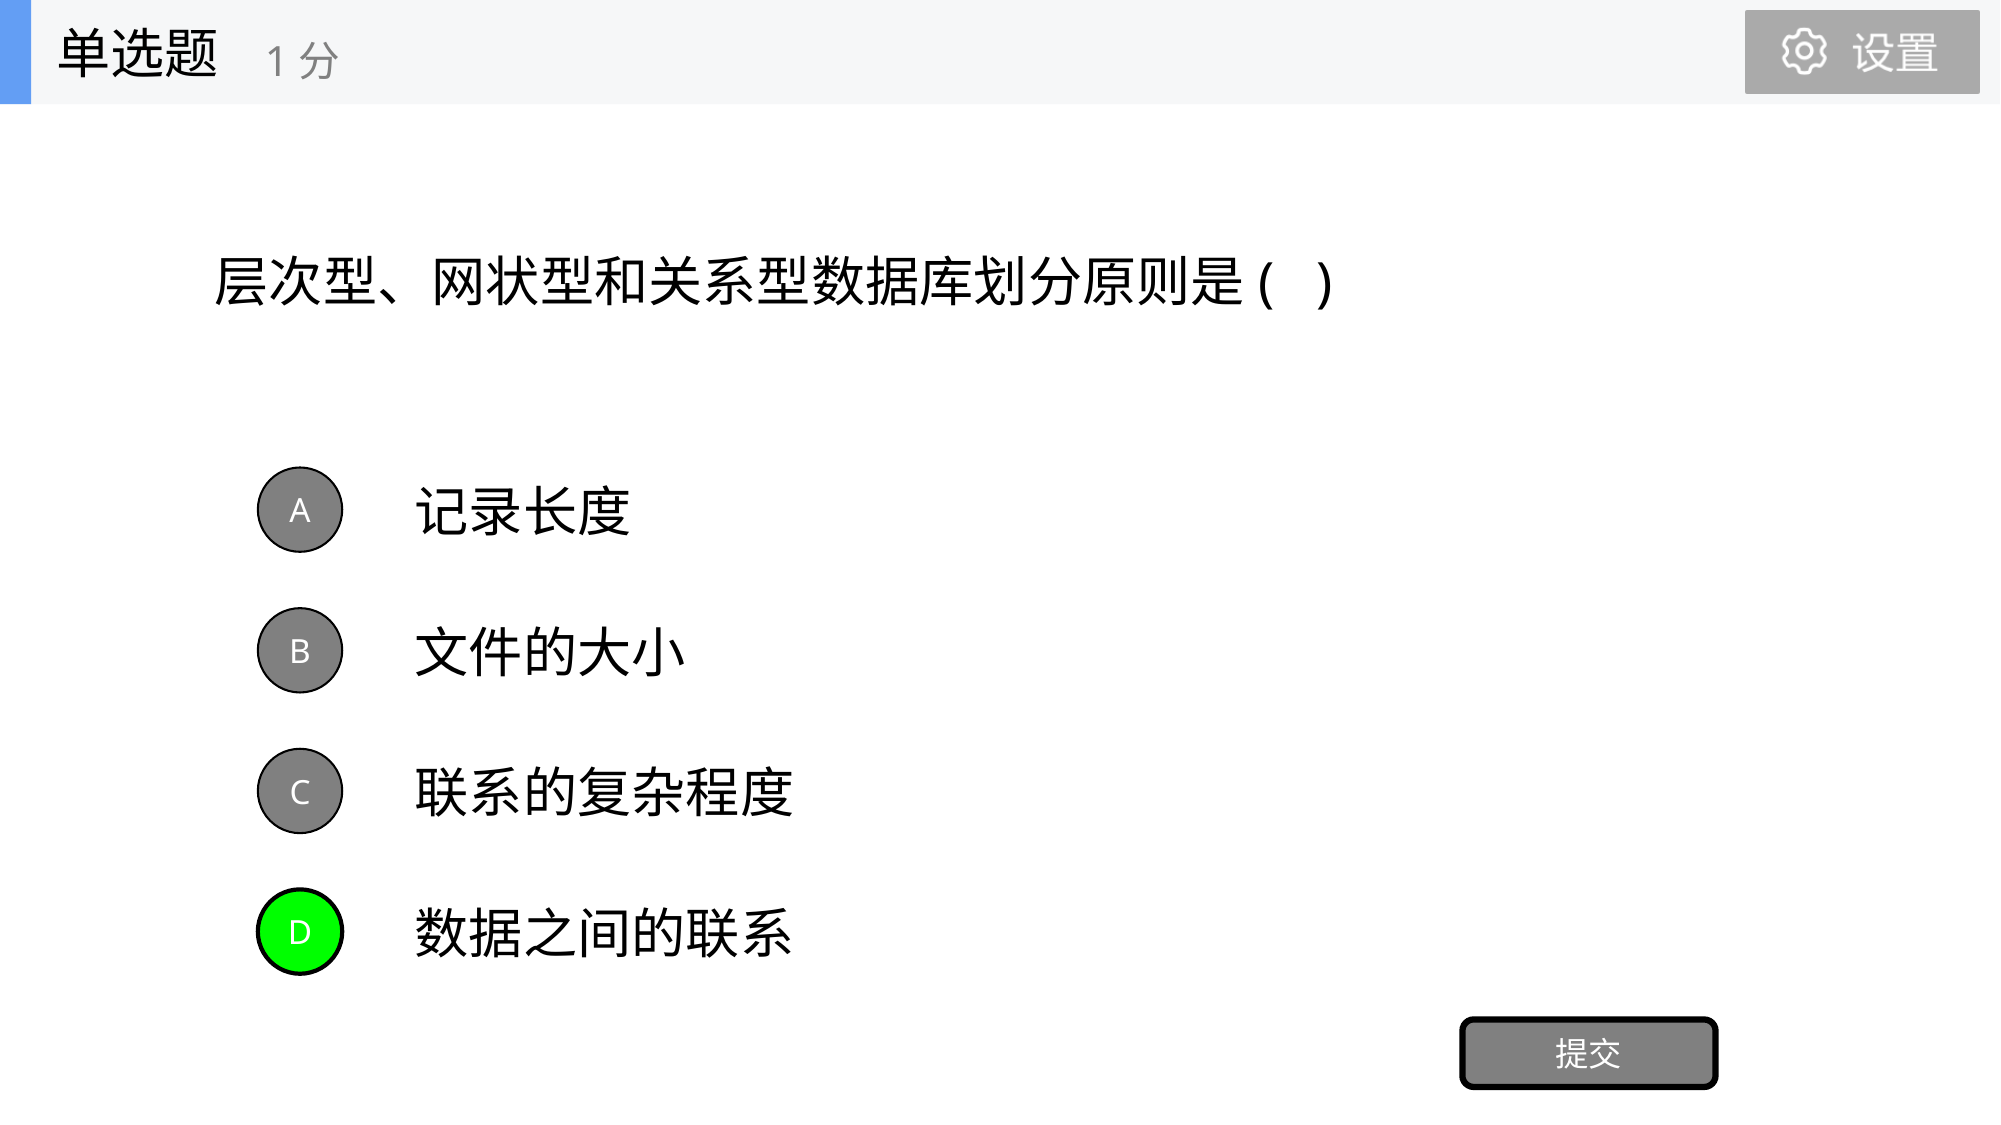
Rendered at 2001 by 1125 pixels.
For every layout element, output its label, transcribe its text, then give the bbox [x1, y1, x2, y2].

text_box 记录长度 [399, 456, 1800, 563]
text_box 提交 [1461, 1018, 1717, 1089]
text_box 联系的复杂程度 [399, 738, 1800, 844]
text_box C [256, 747, 344, 835]
text_box 数据之间的联系 [399, 878, 1800, 985]
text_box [0, 0, 2000, 105]
picture [1745, 10, 1980, 94]
text_box 文件的大小 [399, 597, 1800, 703]
text_box A [256, 466, 344, 553]
text_box B [256, 607, 344, 694]
text_box D [256, 888, 344, 975]
text_box 层次型、网状型和关系型数据库划分原则是( ) [200, 105, 1800, 456]
